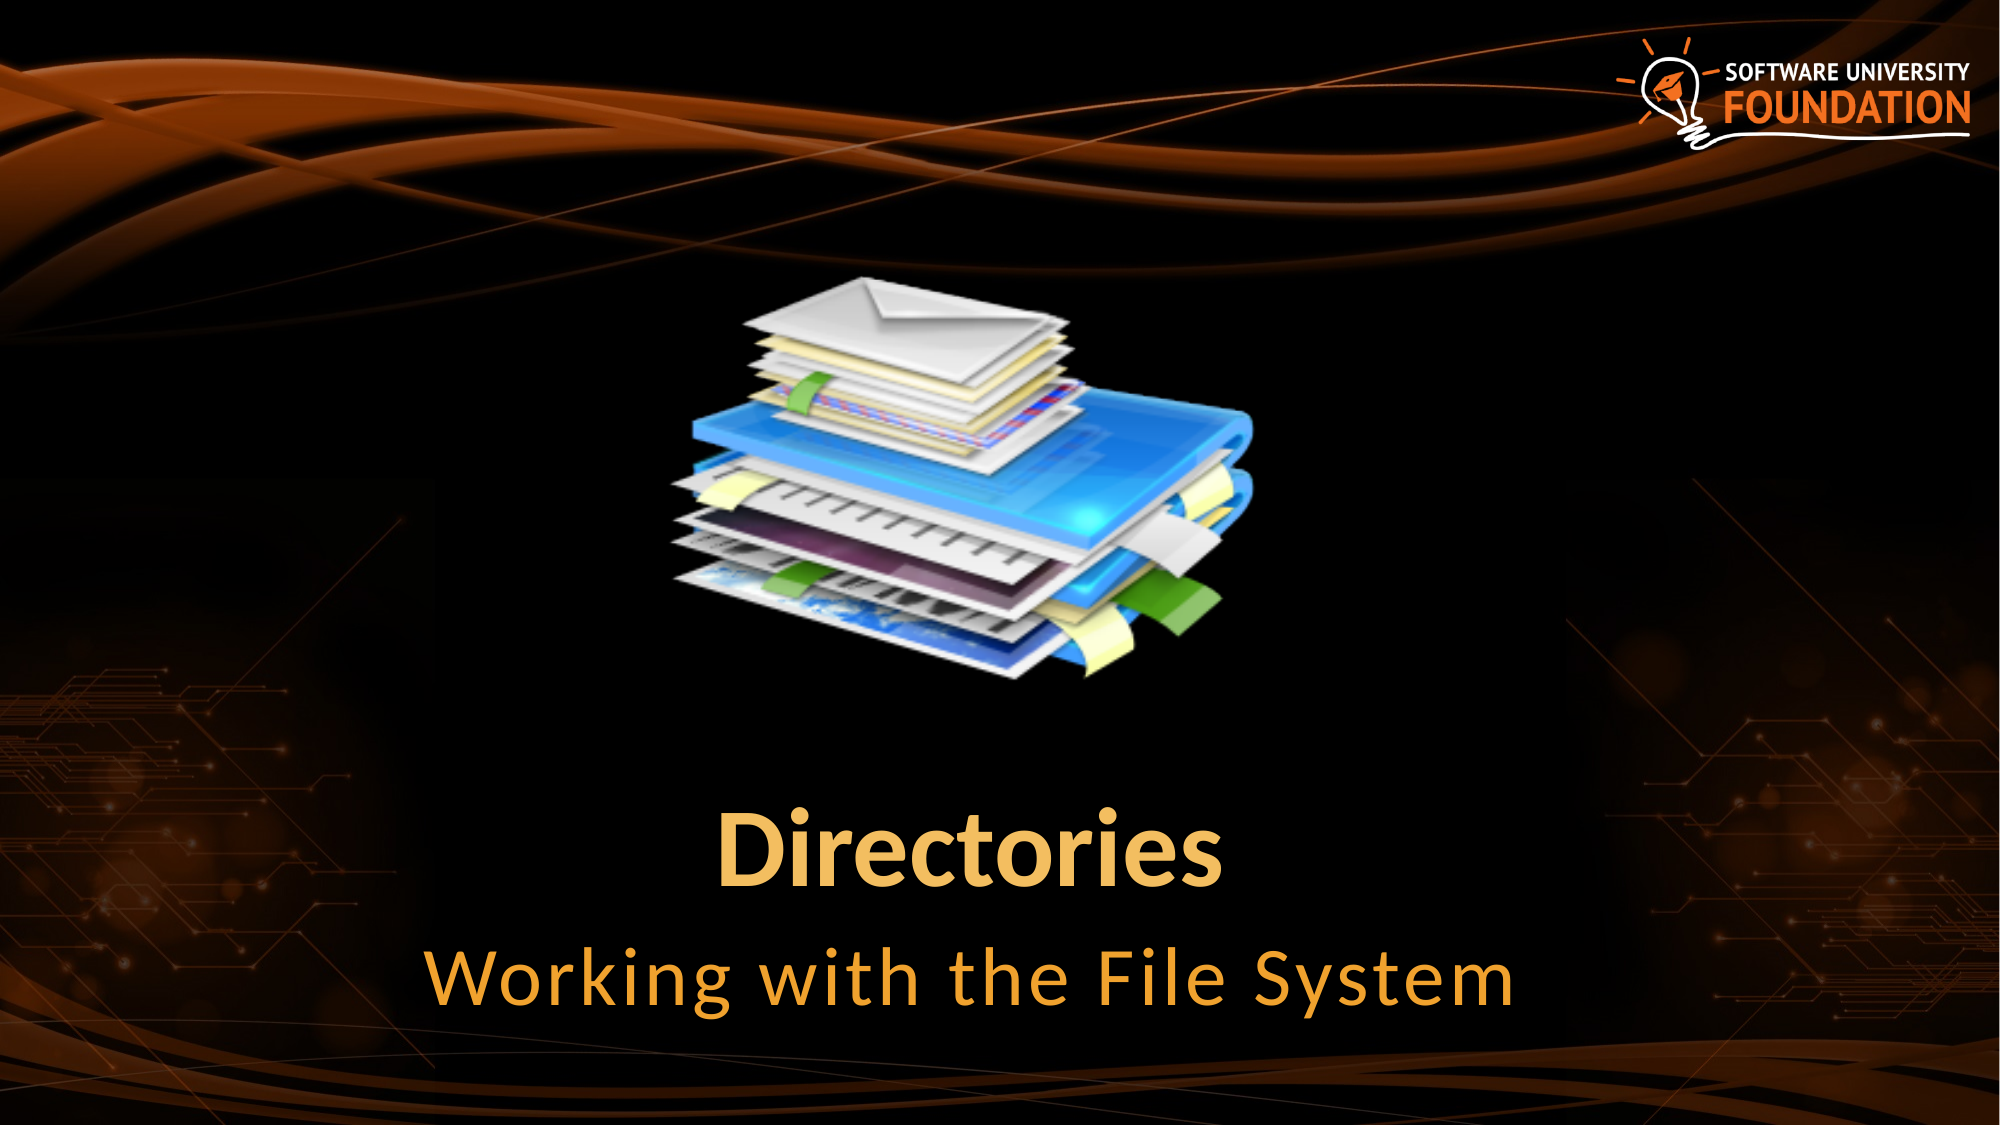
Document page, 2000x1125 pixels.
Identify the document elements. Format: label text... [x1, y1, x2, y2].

title Directories [237, 787, 1704, 911]
list Working with the File System [237, 911, 1704, 1030]
picture [0, 0, 2000, 1125]
